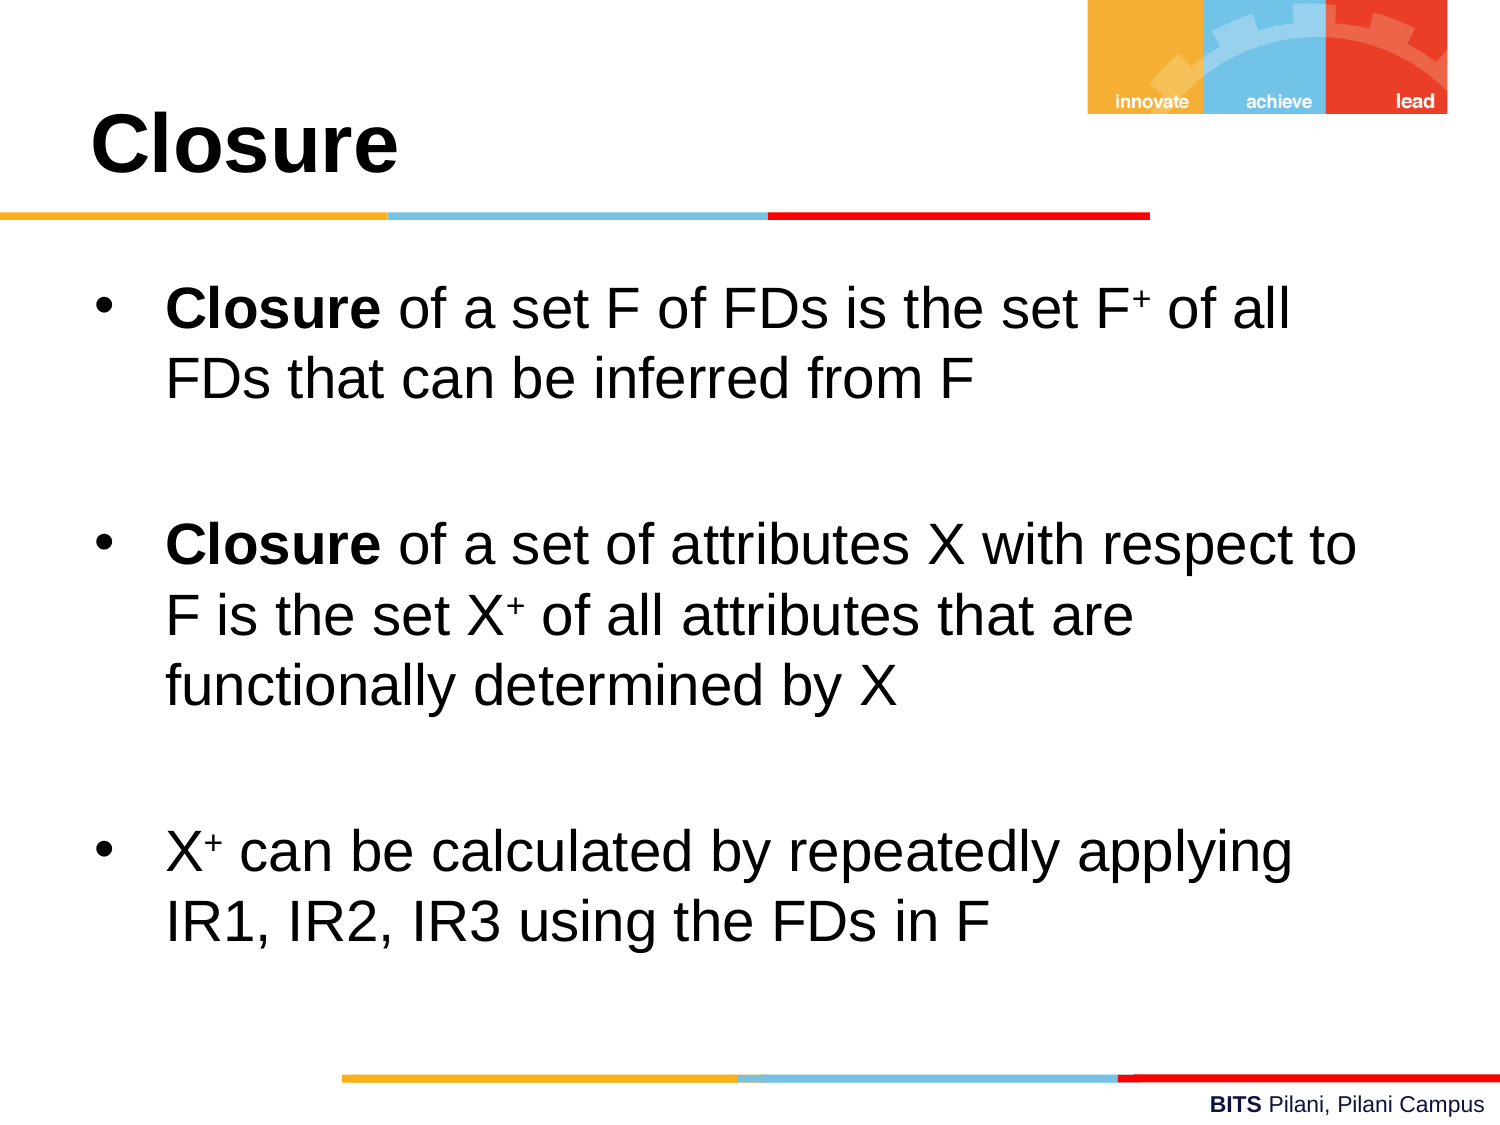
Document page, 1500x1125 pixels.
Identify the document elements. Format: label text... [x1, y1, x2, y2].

picture [1087, 0, 1448, 114]
list Closure of a set F of FDs is the set F+ of all FDs that can be inferred from F Closure of a set of attributes X with respect to F is the set X+ of all attributes that are functionally determined by X X+ can be calculated by repeatedly applying IR1, IR2, IR3 using the FDs in F [75, 262, 1425, 1005]
title Closure [75, 45, 1425, 233]
